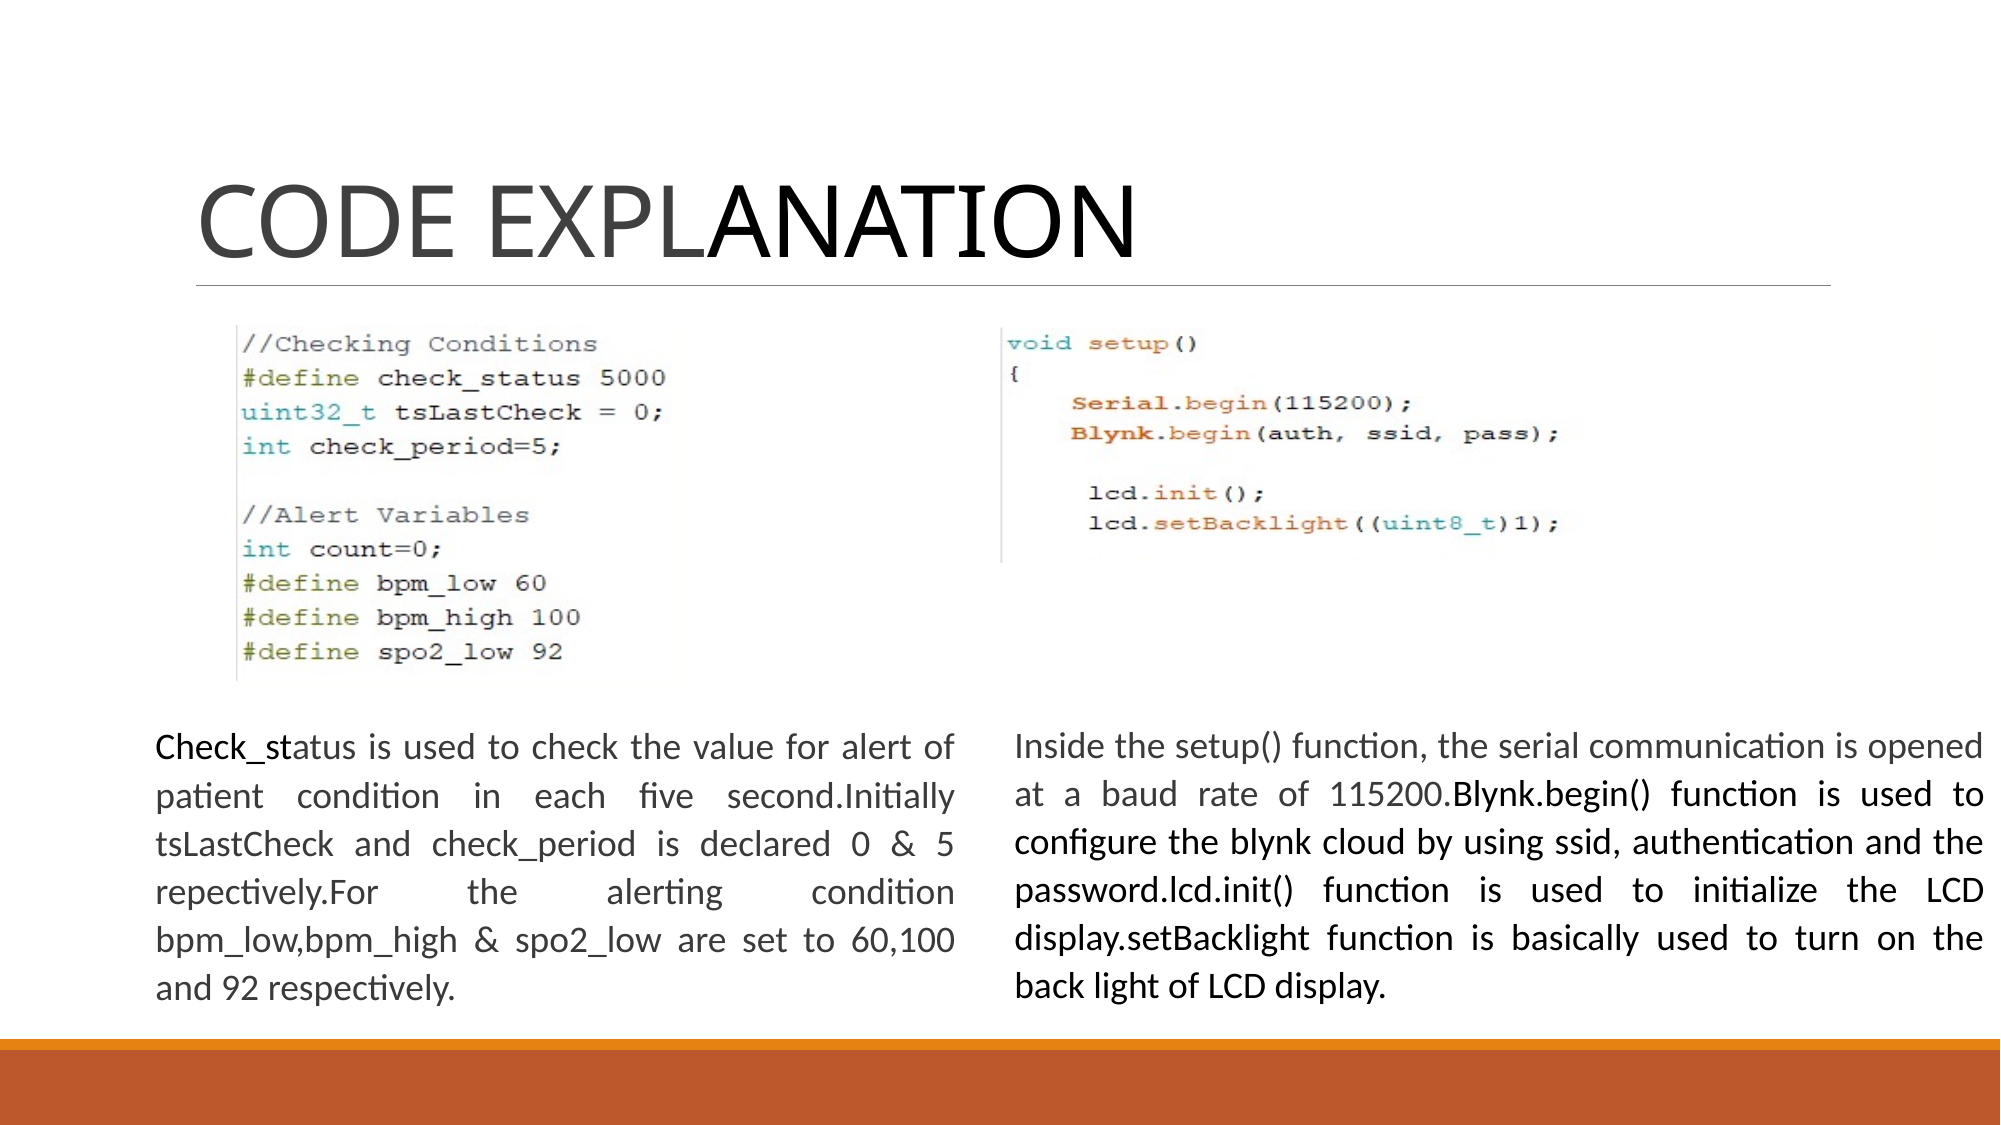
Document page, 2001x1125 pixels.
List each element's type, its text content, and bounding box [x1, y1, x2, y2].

picture [999, 324, 1940, 563]
picture [236, 324, 692, 692]
text_box Inside the setup() function, the serial communication is opened at a baud rate of 115200.Blynk.begin() function is used to configure the blynk cloud by using ssid, authentication and the password.lcd.init() function is used to initialize the LCD display.setBacklight function is basically used to turn on the back light of LCD display. [999, 710, 2000, 1052]
text_box Check_status is used to check the value for alert of patient condition in each five second.Initially tsLastCheck and check_period is declared 0 & 5 repectively.For the alerting condition bpm_low,bpm_high & spo2_low are set to 60,100 and 92 respectively. [140, 711, 971, 1064]
title CODE EXPLANATION [180, 47, 1830, 285]
